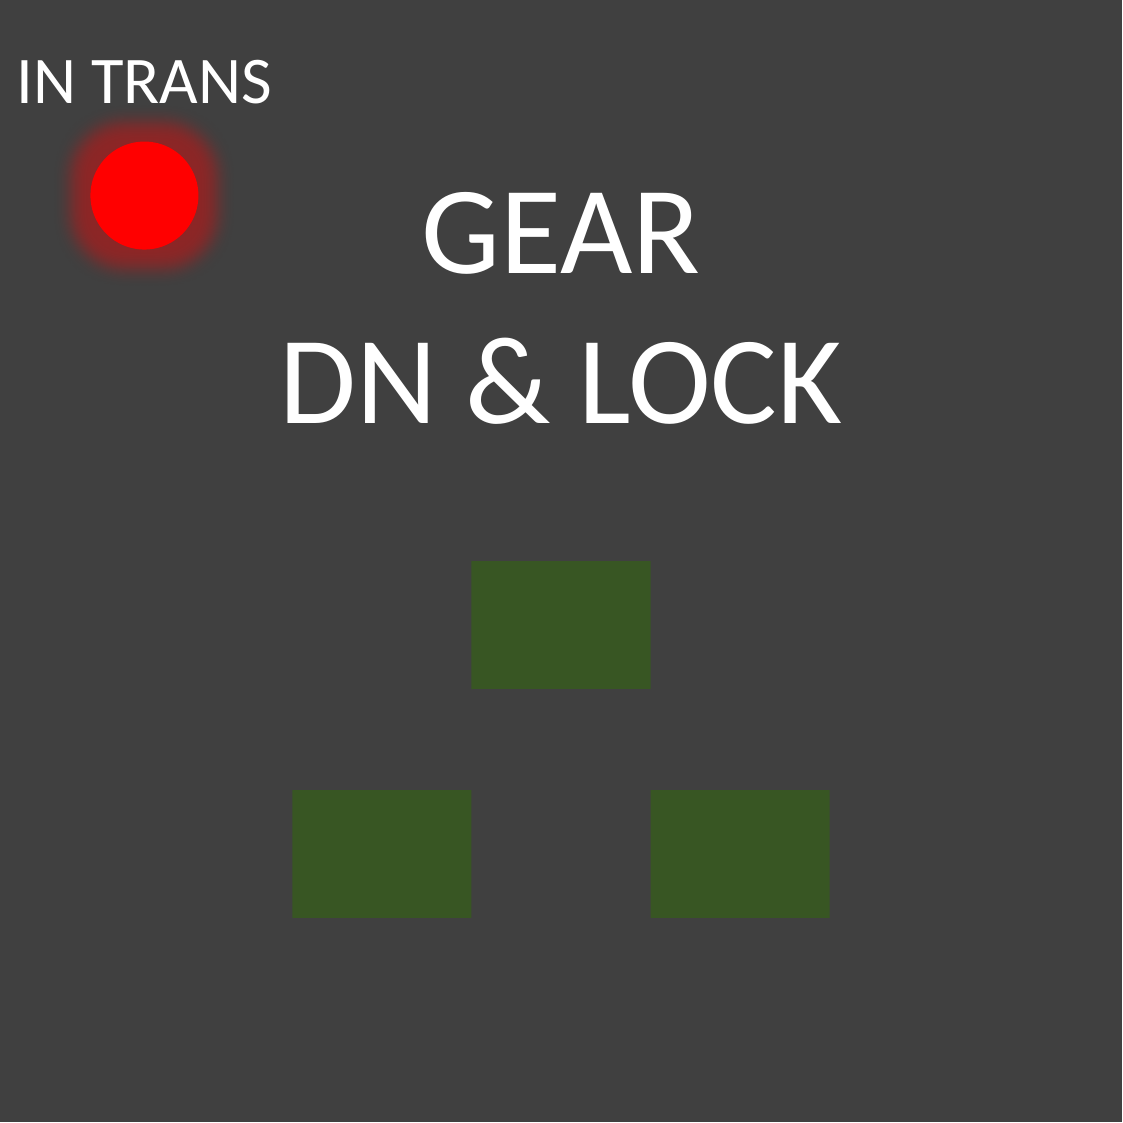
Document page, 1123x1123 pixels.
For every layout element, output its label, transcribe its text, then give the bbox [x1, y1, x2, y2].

text_box [470, 560, 652, 690]
text_box GEAR DN & LOCK [264, 141, 858, 457]
text_box IN TRANS [1, 29, 288, 124]
text_box [89, 140, 200, 251]
text_box [650, 789, 831, 919]
text_box [291, 789, 472, 919]
